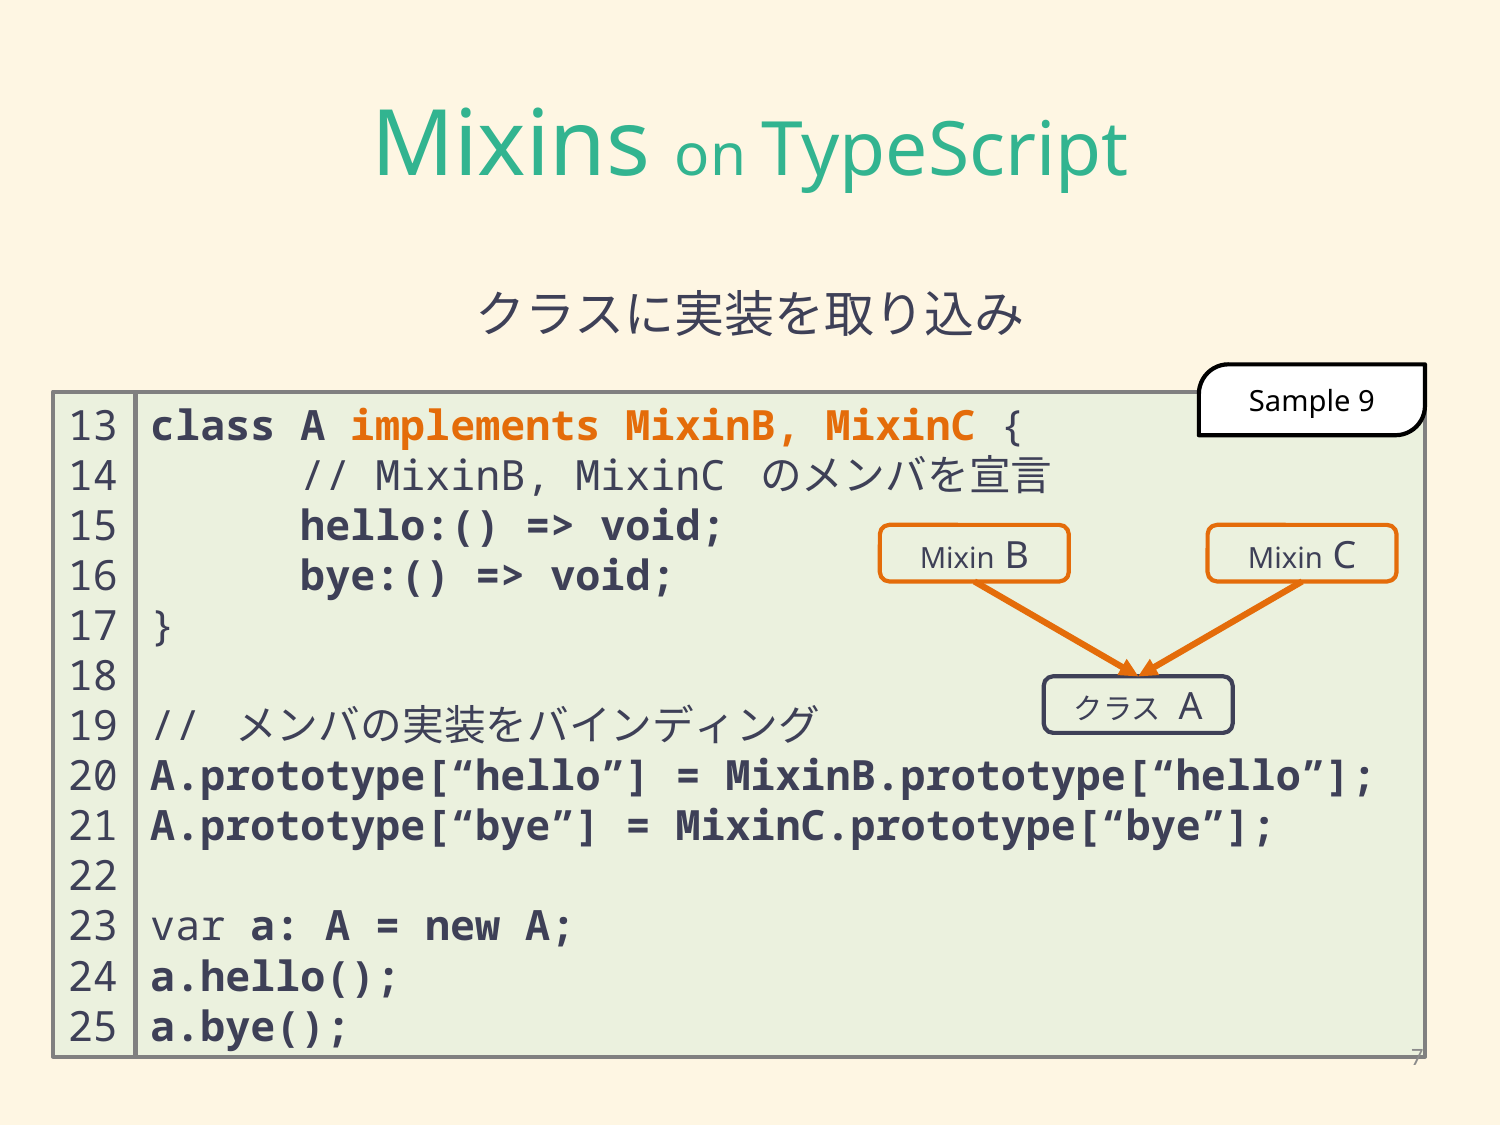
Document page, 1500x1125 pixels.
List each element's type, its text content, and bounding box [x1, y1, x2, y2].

text_box クラスに実装を取り込み [74, 262, 1425, 362]
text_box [879, 524, 1397, 734]
slide_number 7 [1088, 1025, 1439, 1086]
text_box Sample 9 [1197, 362, 1428, 394]
title Mixins on TypeScript [75, 45, 1425, 233]
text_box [52, 391, 1426, 1064]
